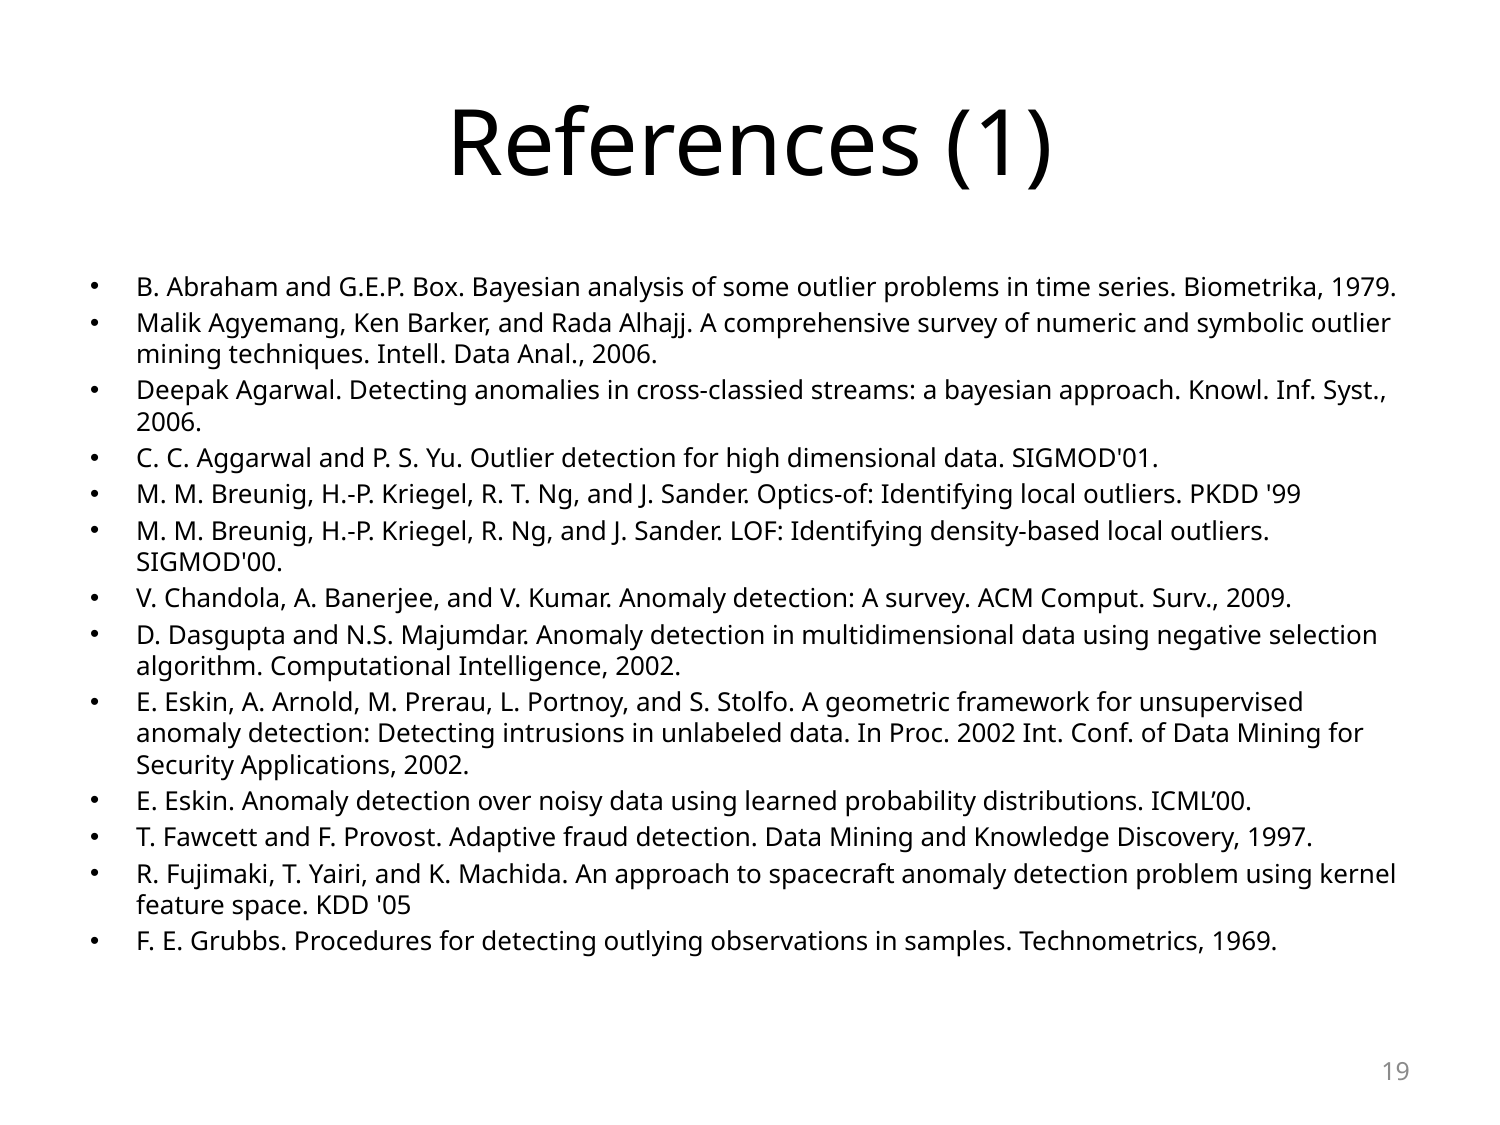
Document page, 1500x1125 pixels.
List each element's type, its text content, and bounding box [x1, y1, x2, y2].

slide_number 19 [1074, 1042, 1425, 1103]
title References (1) [75, 45, 1425, 233]
list B. Abraham and G.E.P. Box. Bayesian analysis of some outlier problems in time series. Biometrika, 1979. Malik Agyemang, Ken Barker, and Rada Alhajj. A comprehensive survey of numeric and symbolic outlier mining techniques. Intell. Data Anal., 2006. Deepak Agarwal. Detecting anomalies in cross-classied streams: a bayesian approach. Knowl. Inf. Syst., 2006. C. C. Aggarwal and P. S. Yu. Outlier detection for high dimensional data. SIGMOD'01. M. M. Breunig, H.-P. Kriegel, R. T. Ng, and J. Sander. Optics-of: Identifying local outliers. PKDD '99 M. M. Breunig, H.-P. Kriegel, R. Ng, and J. Sander. LOF: Identifying density-based local outliers. SIGMOD'00. V. Chandola, A. Banerjee, and V. Kumar. Anomaly detection: A survey. ACM Comput. Surv., 2009. D. Dasgupta and N.S. Majumdar. Anomaly detection in multidimensional data using negative selection algorithm. Computational Intelligence, 2002. E. Eskin, A. Arnold, M. Prerau, L. Portnoy, and S. Stolfo. A geometric framework for unsupervised anomaly detection: Detecting intrusions in unlabeled data. In Proc. 2002 Int. Conf. of Data Mining for Security Applications, 2002. E. Eskin. Anomaly detection over noisy data using learned probability distributions. ICML’00. T. Fawcett and F. Provost. Adaptive fraud detection. Data Mining and Knowledge Discovery, 1997. R. Fujimaki, T. Yairi, and K. Machida. An approach to spacecraft anomaly detection problem using kernel feature space. KDD '05 F. E. Grubbs. Procedures for detecting outlying observations in samples. Technometrics, 1969. [75, 262, 1425, 1005]
